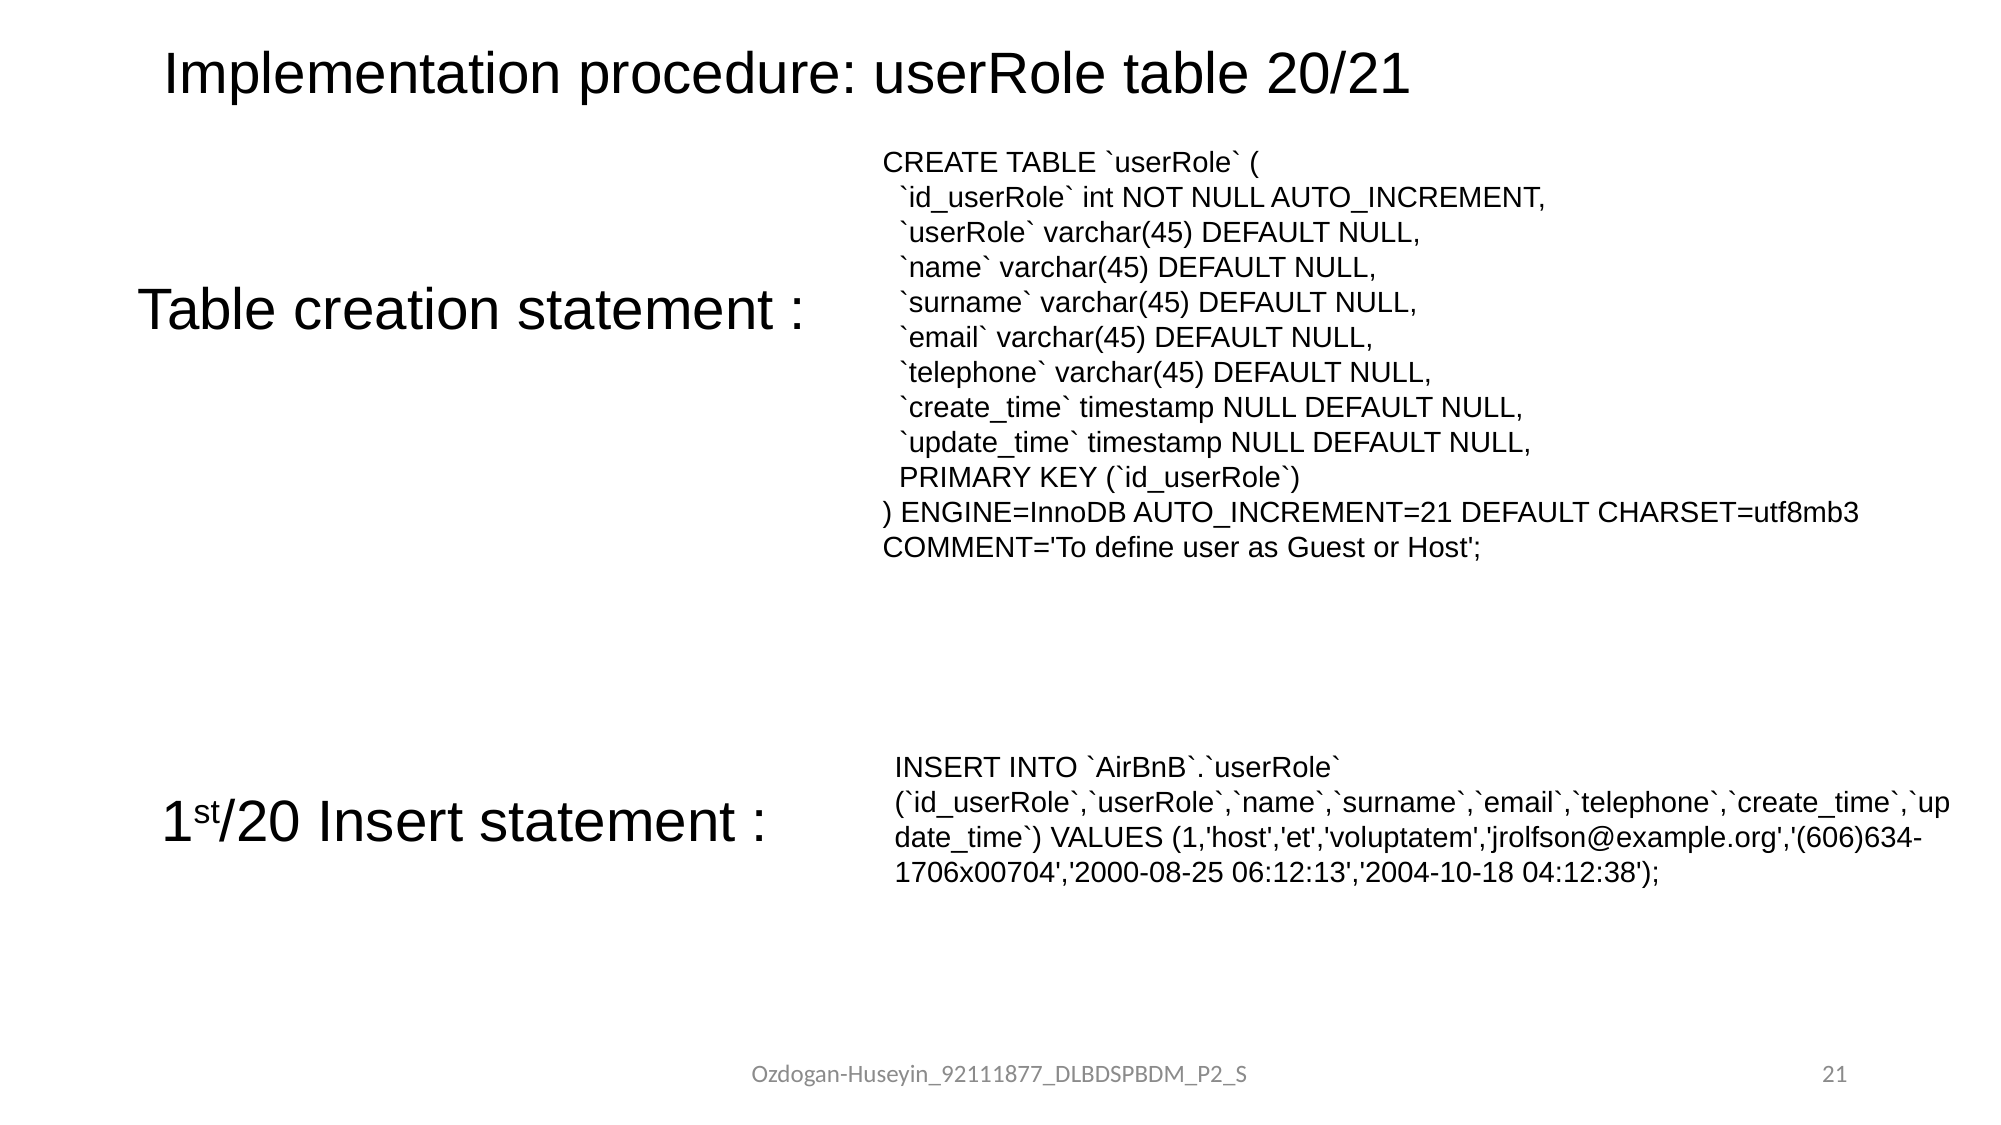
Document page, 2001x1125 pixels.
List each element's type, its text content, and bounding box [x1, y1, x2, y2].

text_box CREATE TABLE `userRole` ( `id_userRole` int NOT NULL AUTO_INCREMENT, `userRole` varchar(45) DEFAULT NULL, `name` varchar(45) DEFAULT NULL, `surname` varchar(45) DEFAULT NULL, `email` varchar(45) DEFAULT NULL, `telephone` varchar(45) DEFAULT NULL, `create_time` timestamp NULL DEFAULT NULL, `update_time` timestamp NULL DEFAULT NULL, PRIMARY KEY (`id_userRole`) ) ENGINE=InnoDB AUTO_INCREMENT=21 DEFAULT CHARSET=utf8mb3 COMMENT='To define user as Guest or Host'; [882, 117, 2000, 589]
slide_number 21 [1412, 1042, 1863, 1103]
text_box Table creation statement : [66, 277, 879, 336]
footer Ozdogan-Huseyin_92111877_DLBDSPBDM_P2_S [662, 1042, 1338, 1103]
text_box INSERT INTO `AirBnB`.`userRole` (`id_userRole`,`userRole`,`name`,`surname`,`email`,`telephone`,`create_time`,`update_time`) VALUES (1,'host','et','voluptatem','jrolfson@example.org','(606)634-1706x00704','2000-08-25 06:12:13','2004-10-18 04:12:38'); [894, 623, 1966, 1013]
text_box 1st/20 Insert statement : [58, 788, 872, 848]
title Implementation procedure: userRole table 20/21 [35, 35, 1542, 106]
